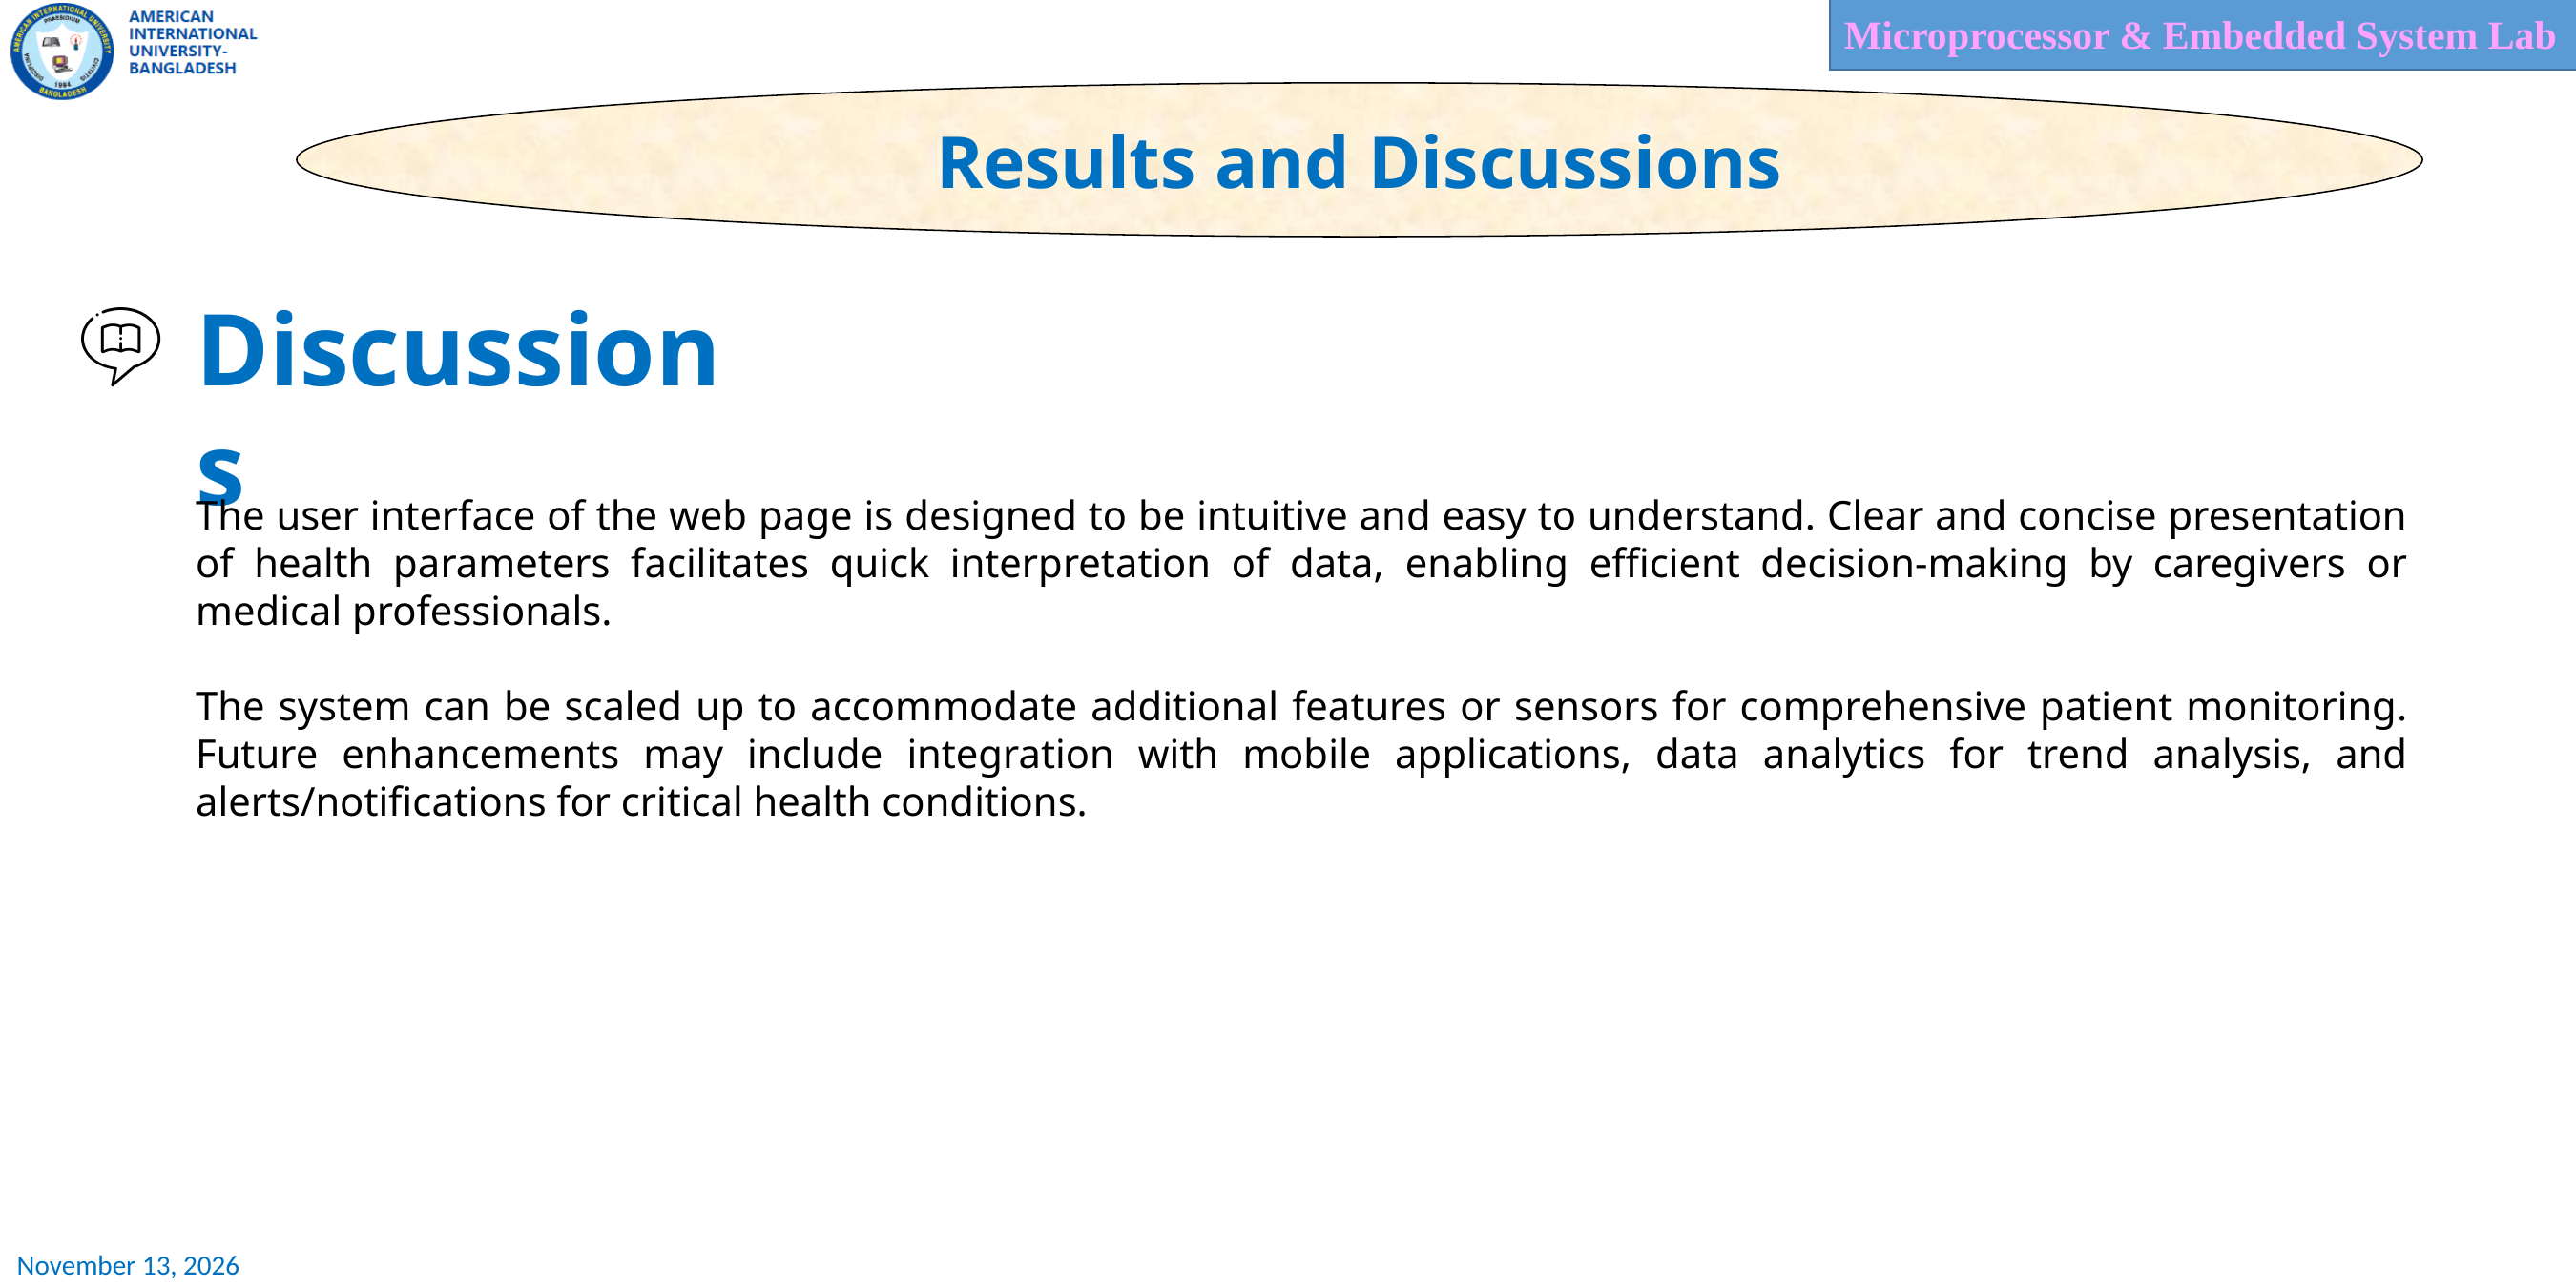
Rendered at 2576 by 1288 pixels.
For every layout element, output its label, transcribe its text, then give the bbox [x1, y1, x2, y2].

text_box Results and Discussions [296, 82, 2423, 238]
text_box The user interface of the web page is designed to be intuitive and easy to understand. Clear and concise presentation of health parameters facilitates quick interpretation of data, enabling efficient decision-making by caregivers or medical professionals. The system can be scaled up to accommodate additional features or sensors for comprehensive patient monitoring. Future enhancements may include integration with mobile applications, data analytics for trend analysis, and alerts/notifications for critical health conditions. [181, 483, 2423, 831]
picture [0, 3, 265, 104]
text_box Discussions [181, 280, 753, 483]
picture [75, 301, 166, 392]
